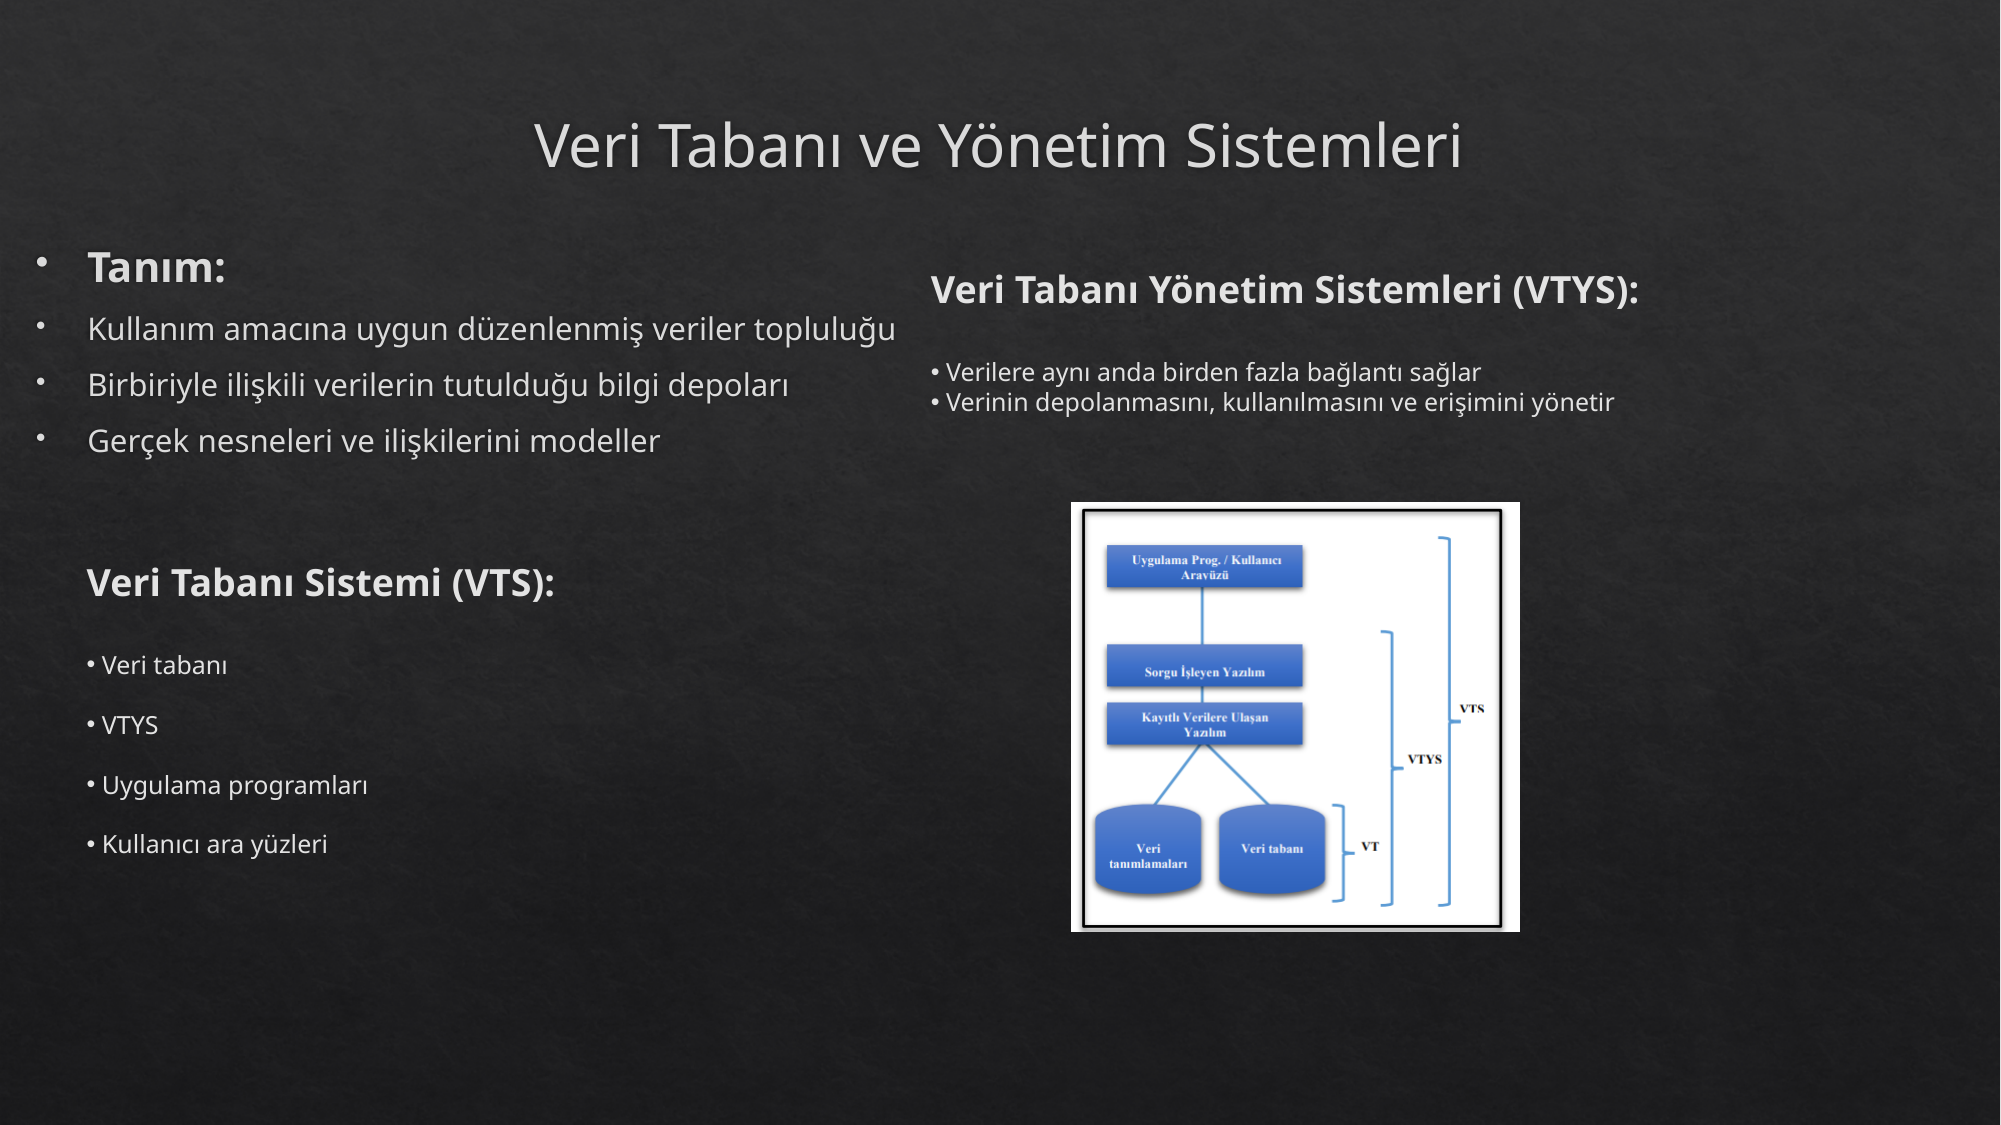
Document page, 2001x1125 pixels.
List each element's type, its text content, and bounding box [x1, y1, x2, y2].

title Veri Tabanı ve Yönetim Sistemleri [149, 99, 1849, 259]
list Tanım: Kullanım amacına uygun düzenlenmiş veriler topluluğu Birbiriyle ilişkili verilerin tutulduğu bilgi depoları Gerçek nesneleri ve ilişkilerini modeller [15, 232, 917, 565]
text_box Veri Tabanı Yönetim Sistemleri (VTYS): Verilere aynı anda birden fazla bağlantı sağlar Verinin depolanmasını, kullanılmasını ve erişimini yönetir [916, 259, 1916, 424]
text_box Veri Tabanı Sistemi (VTS): Veri tabanı VTYS Uygulama programları Kullanıcı ara yüzleri [71, 551, 1063, 867]
picture [1071, 502, 1521, 932]
